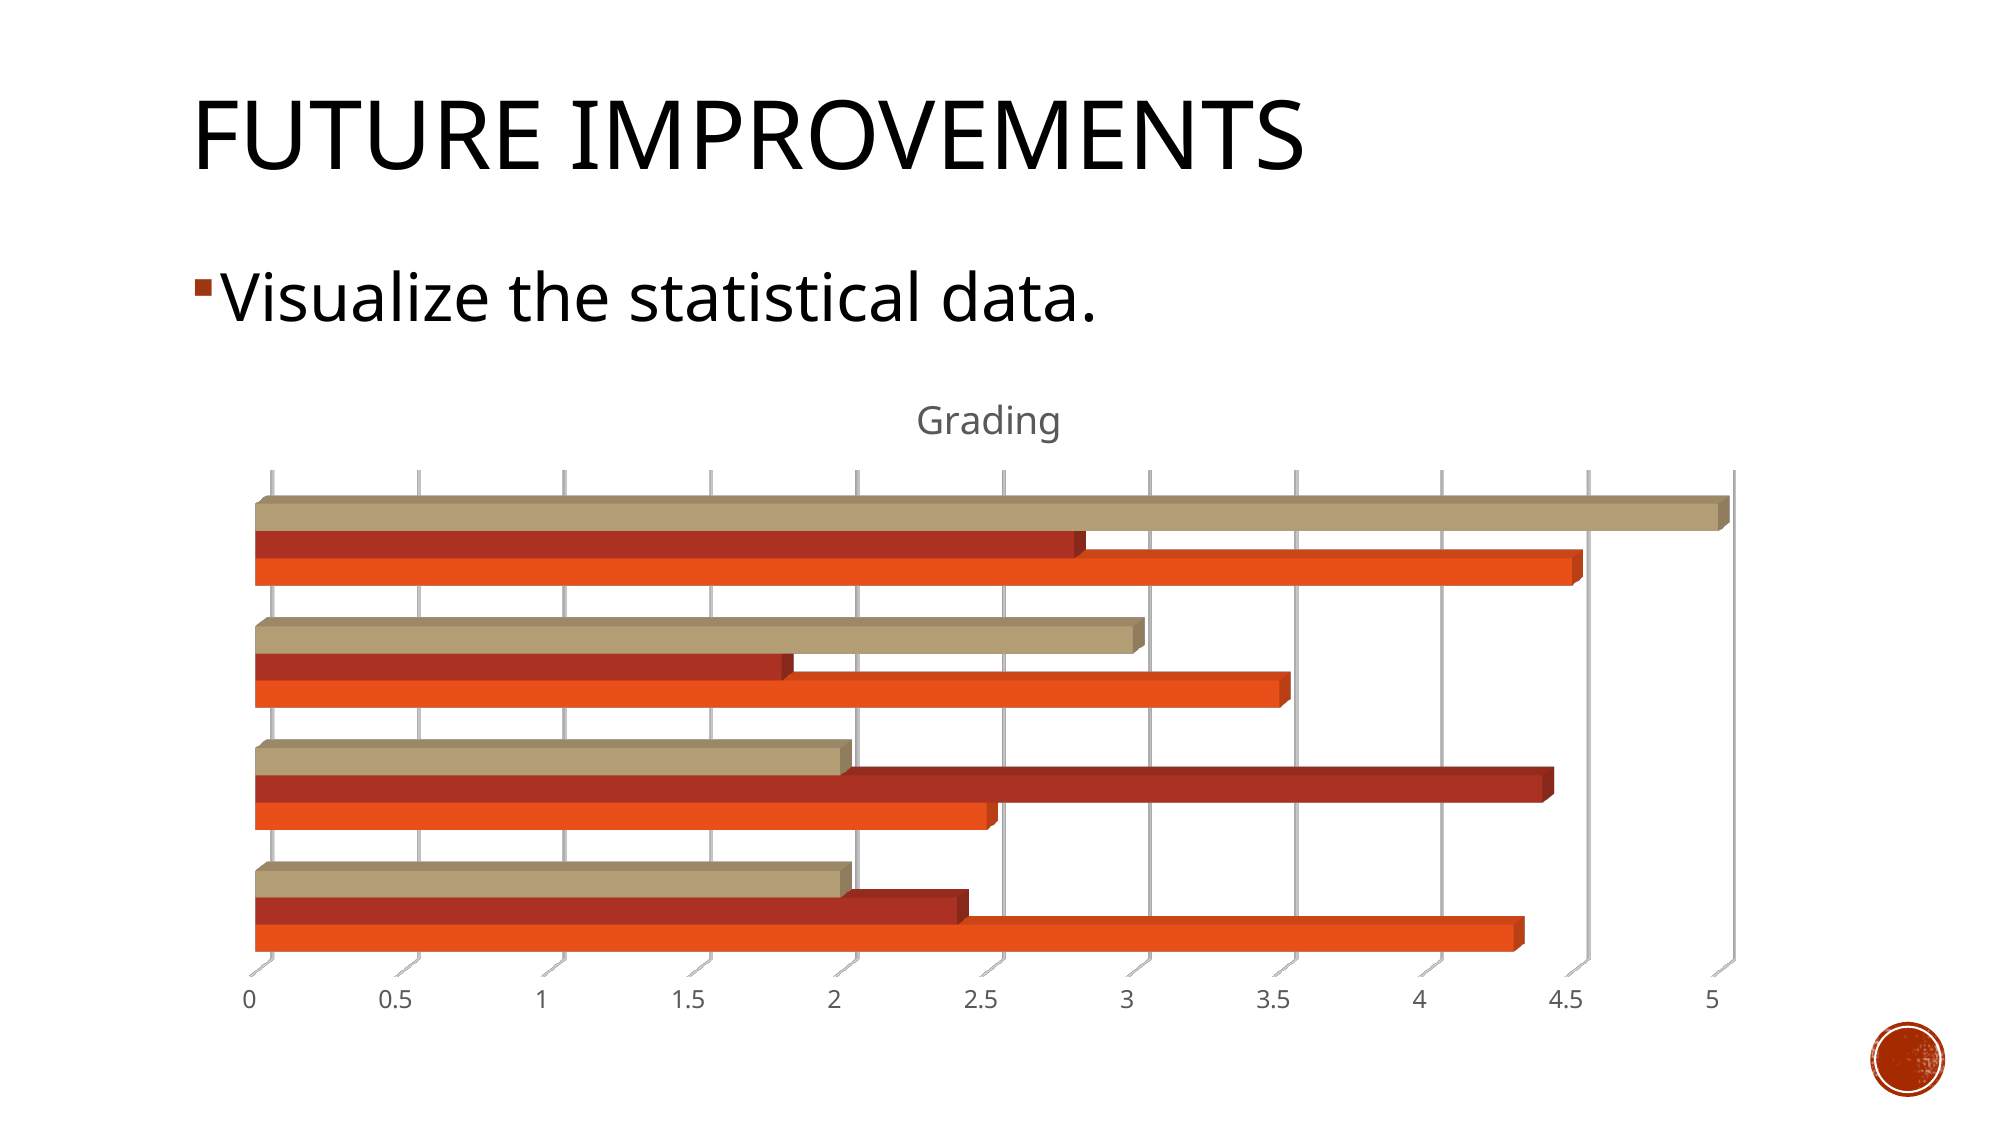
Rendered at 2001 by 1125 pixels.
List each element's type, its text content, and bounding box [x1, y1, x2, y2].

list Visualize the statistical data. [175, 255, 1826, 360]
title Future Improvements [175, 79, 1826, 199]
chart [176, 360, 1801, 1029]
